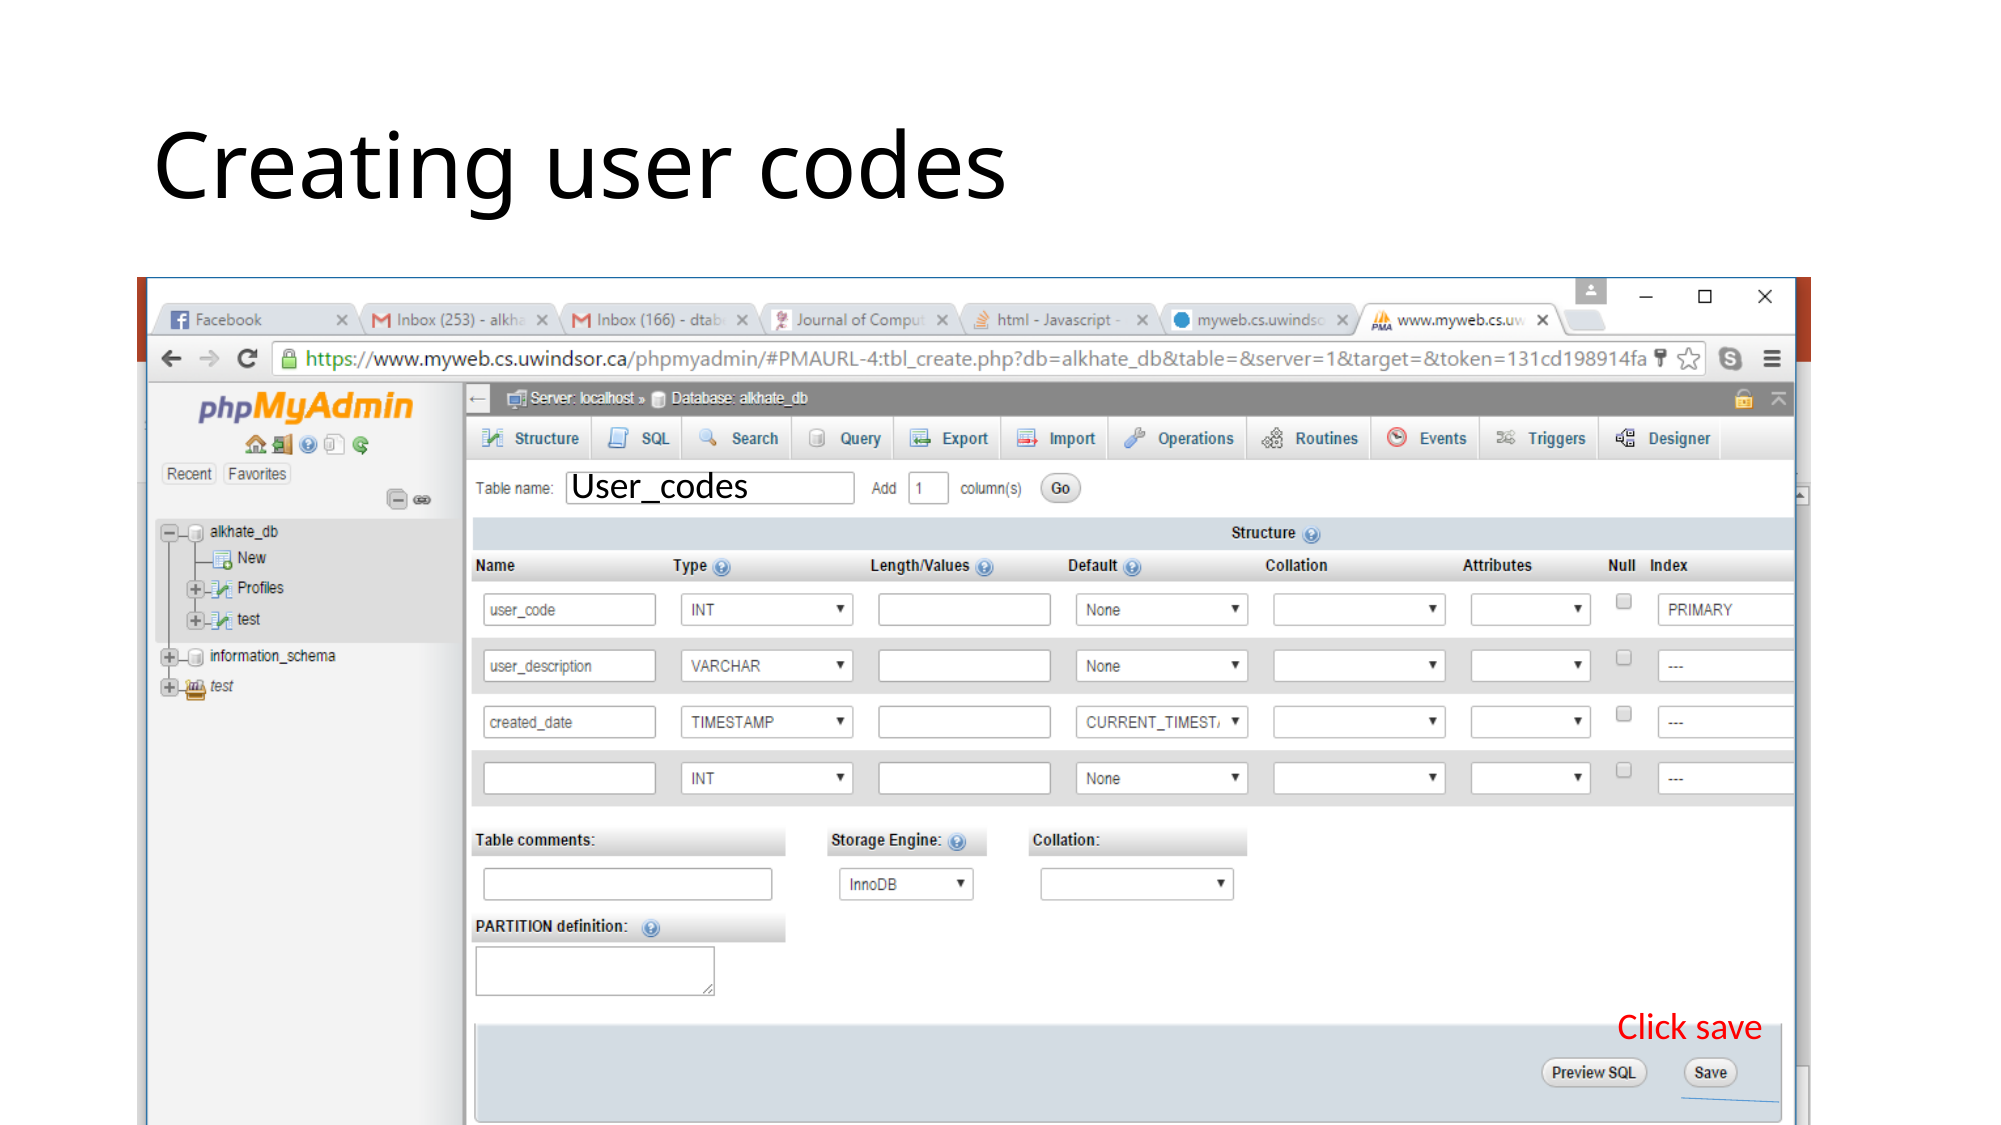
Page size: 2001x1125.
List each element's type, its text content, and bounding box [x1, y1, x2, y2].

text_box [1681, 1097, 1780, 1103]
title Creating user codes [137, 59, 1863, 278]
picture [137, 277, 1811, 1125]
